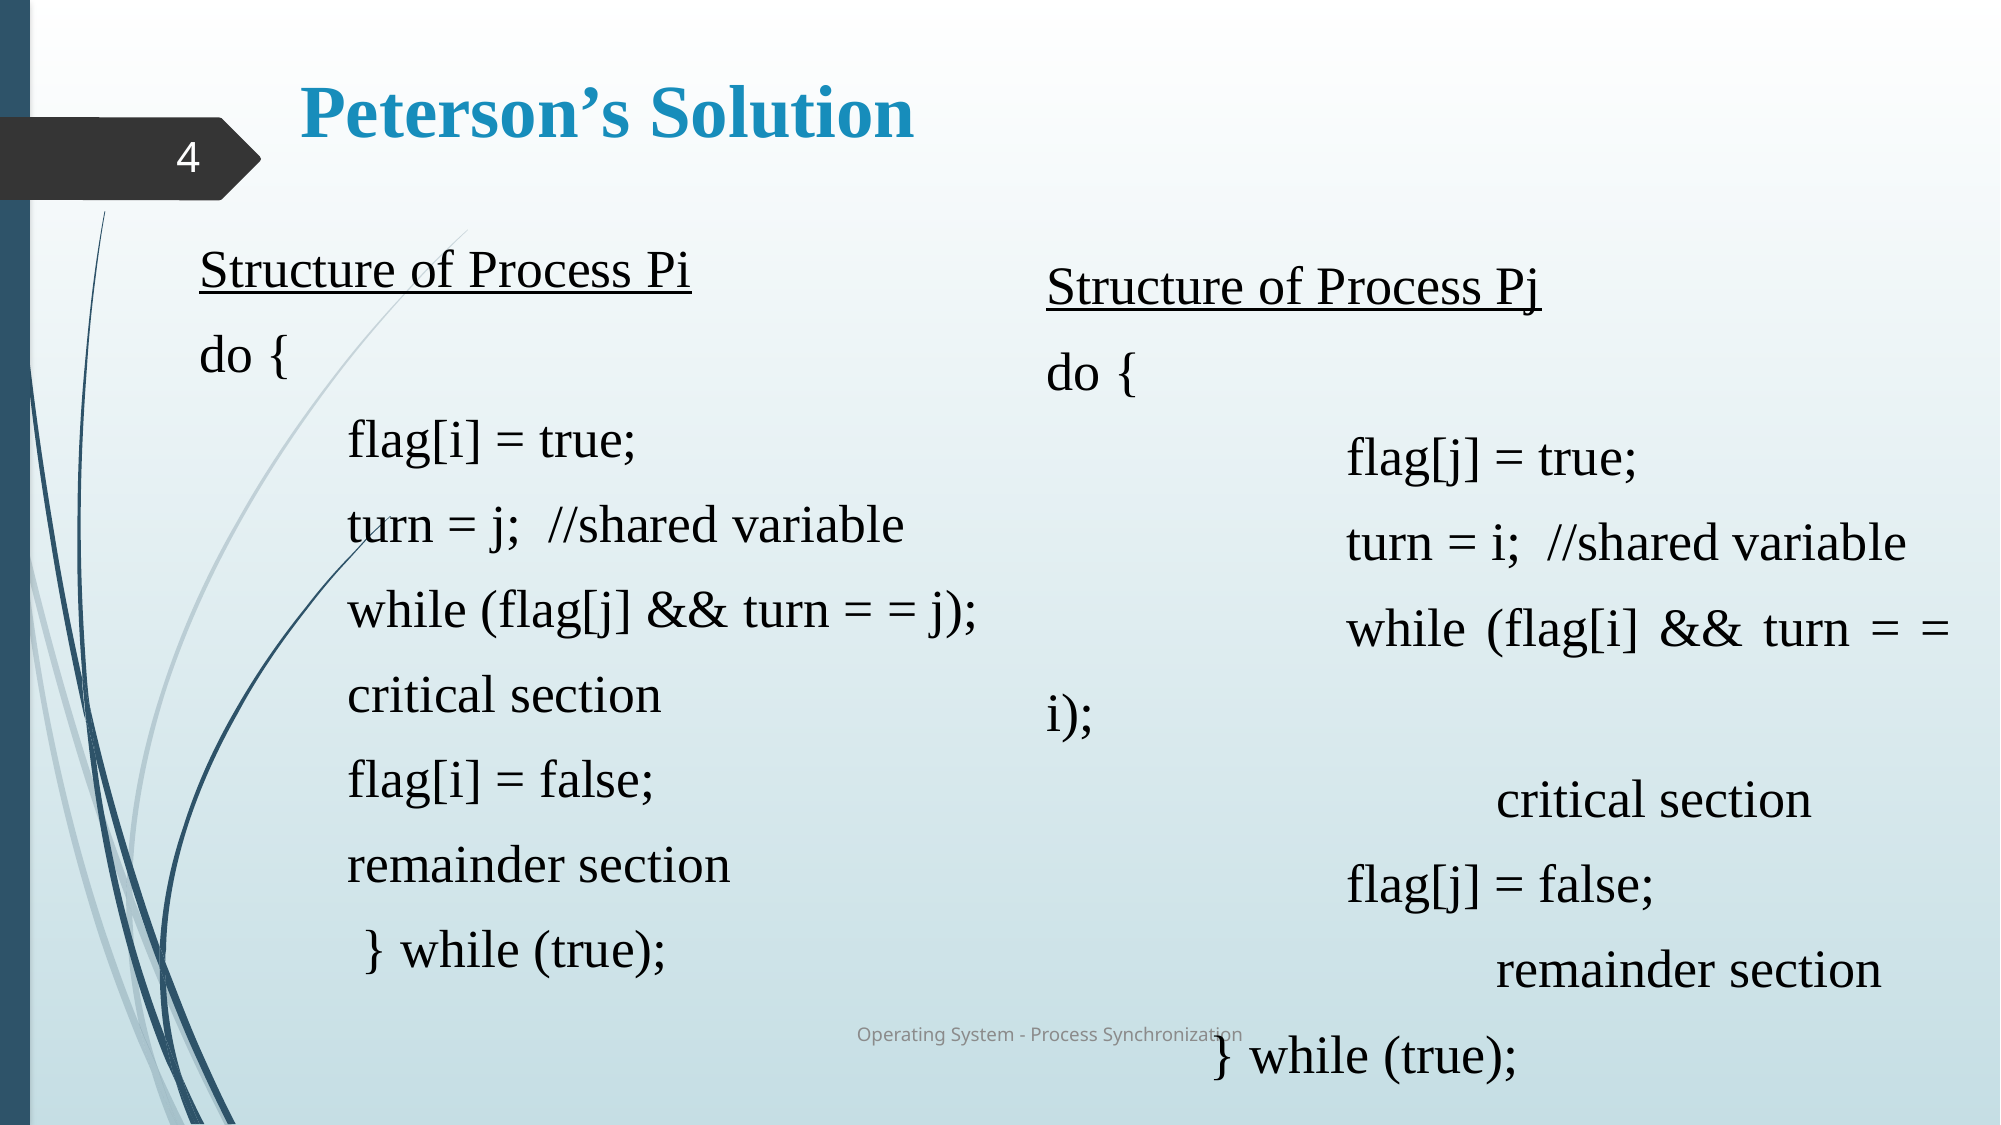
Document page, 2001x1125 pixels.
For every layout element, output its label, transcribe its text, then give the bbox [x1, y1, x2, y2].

footer Operating System - Process Synchronization [424, 1004, 1031, 1065]
slide_number 4 [87, 129, 216, 190]
title Peterson’s Solution [285, 55, 1748, 197]
text_box Structure of Process Pj do { flag[j] = true; turn = i; //shared variable while (flag[i] && turn = = i); critical section flag[j] = false; remainder section } while (true); [1031, 243, 1967, 1092]
list Structure of Process Pi do { flag[i] = true; turn = j; //shared variable while (flag[j] && turn = = j); critical section flag[i] = false; remainder section } while (true); [184, 226, 1032, 1008]
